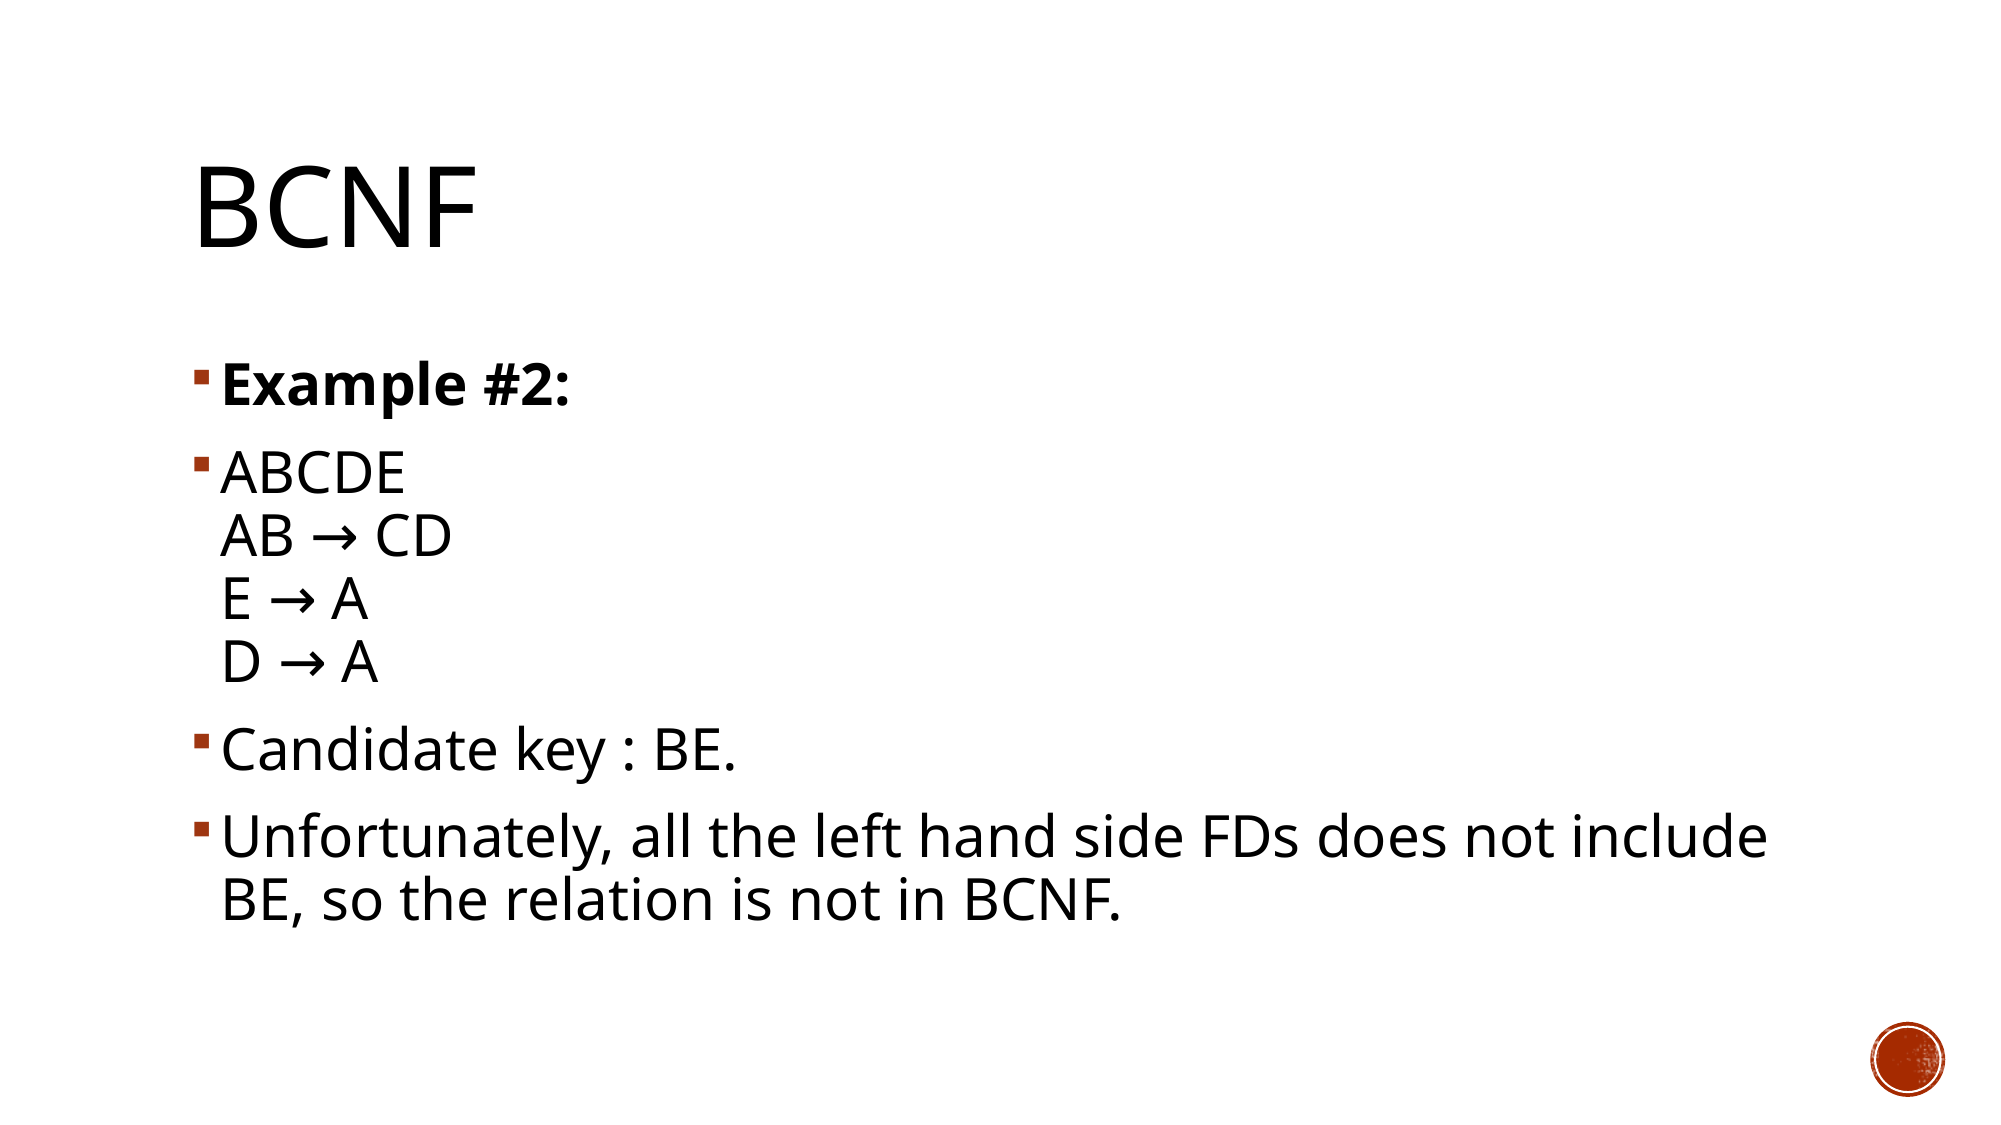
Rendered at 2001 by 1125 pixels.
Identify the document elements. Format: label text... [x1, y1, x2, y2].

list Example #2: ABCDE AB → CD E → A D → A Candidate key : BE. Unfortunately, all the left hand side FDs does not include BE, so the relation is not in BCNF. [175, 348, 1826, 1013]
title BCNF [175, 79, 1826, 344]
